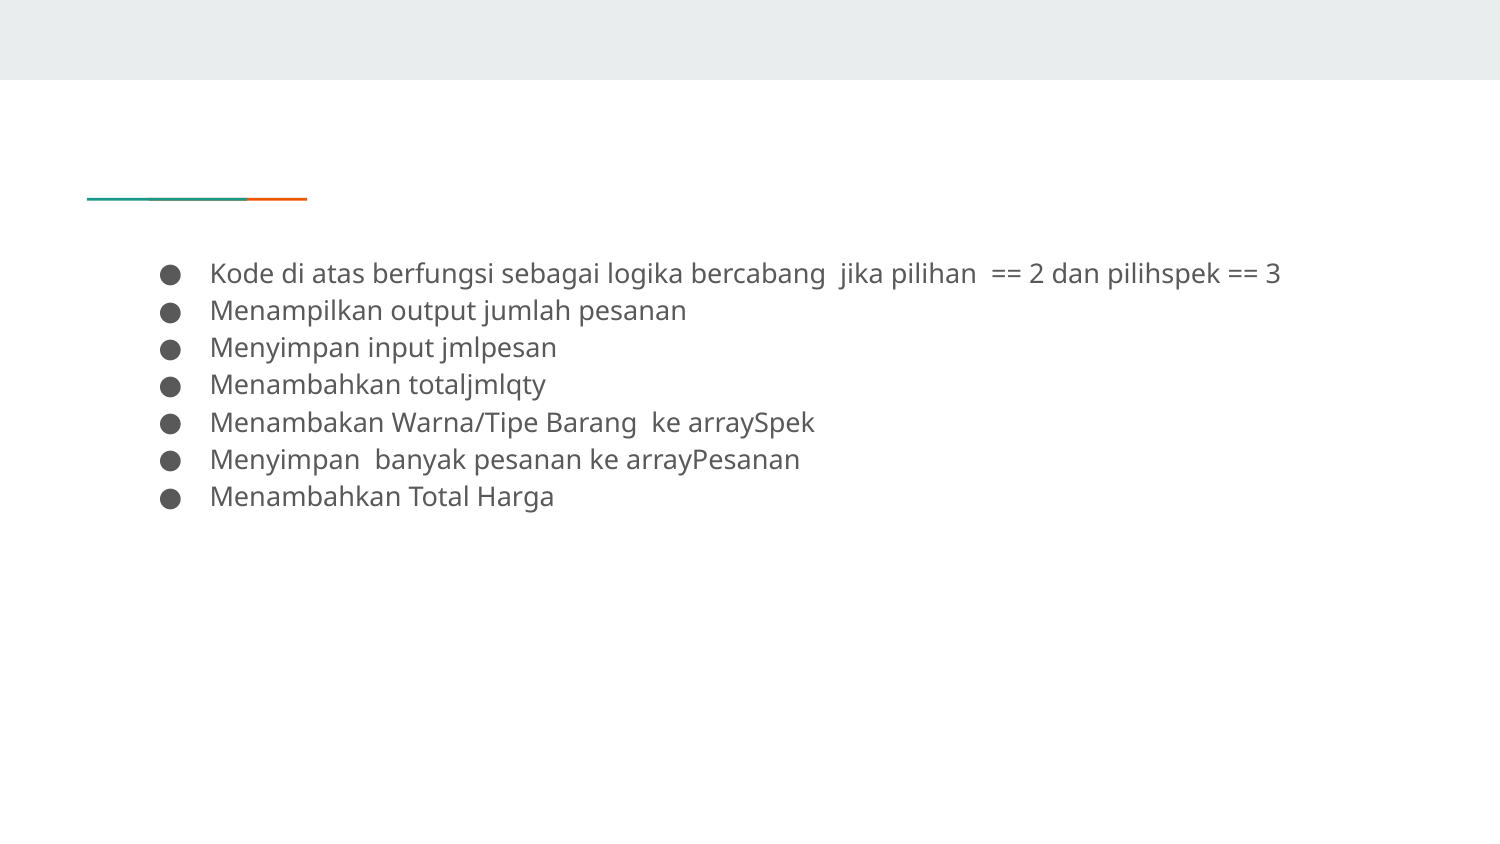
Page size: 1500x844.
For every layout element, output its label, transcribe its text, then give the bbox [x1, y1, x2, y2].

list Kode di atas berfungsi sebagai logika bercabang jika pilihan == 2 dan pilihspek == 3 Menampilkan output jumlah pesanan Menyimpan input jmlpesan Menambahkan totaljmlqty Menambakan Warna/Tipe Barang ke arraySpek Menyimpan banyak pesanan ke arrayPesanan Menambahkan Total Harga [119, 236, 1381, 766]
